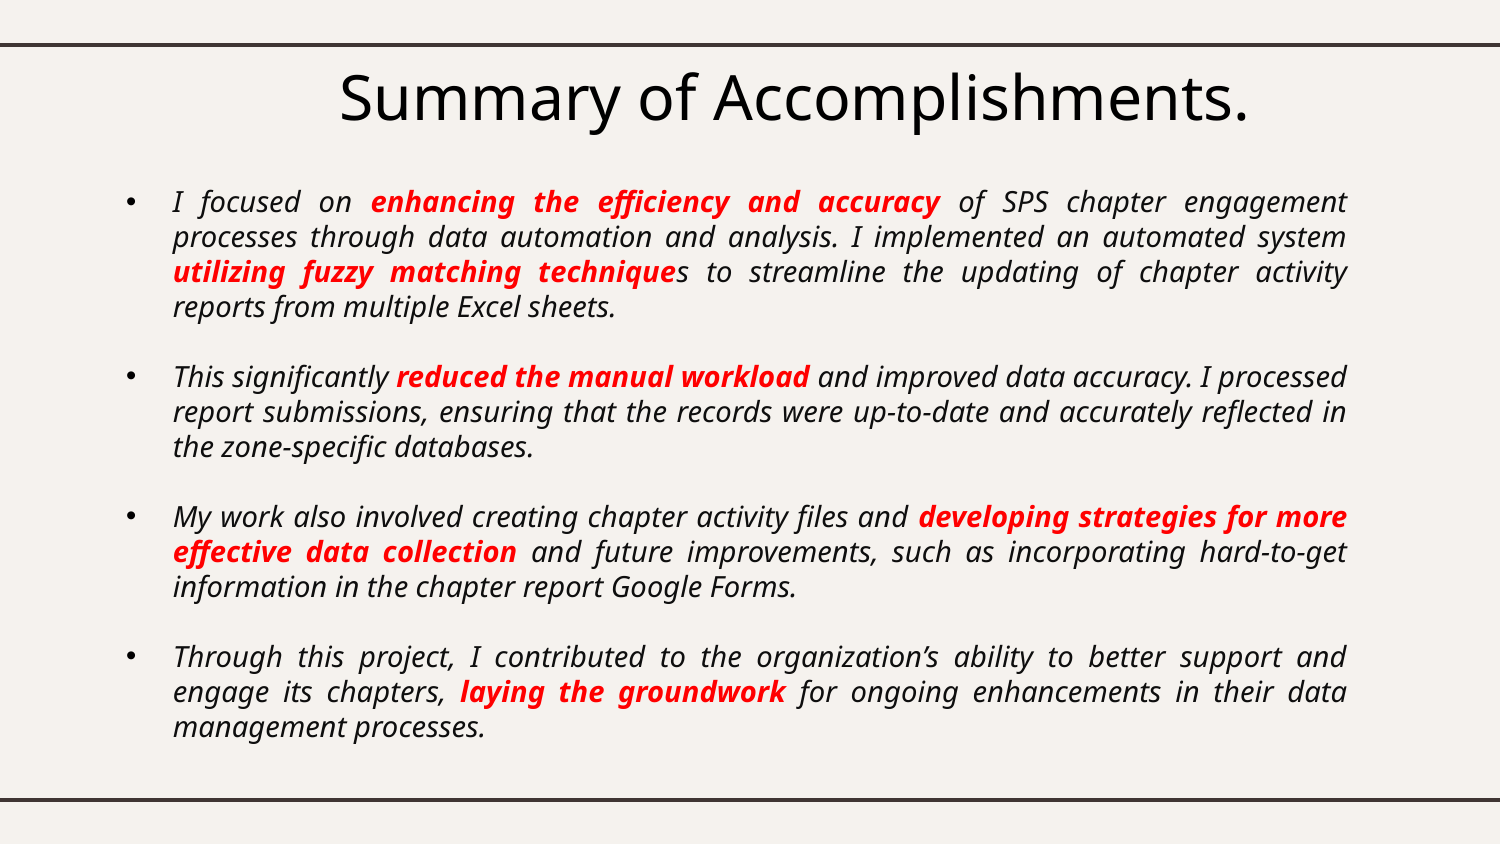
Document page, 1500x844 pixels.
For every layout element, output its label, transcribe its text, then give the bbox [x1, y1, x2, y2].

text_box I focused on enhancing the efficiency and accuracy of SPS chapter engagement processes through data automation and analysis. I implemented an automated system utilizing fuzzy matching techniques to streamline the updating of chapter activity reports from multiple Excel sheets. This significantly reduced the manual workload and improved data accuracy. I processed report submissions, ensuring that the records were up-to-date and accurately reflected in the zone-specific databases. My work also involved creating chapter activity files and developing strategies for more effective data collection and future improvements, such as incorporating hard-to-get information in the chapter report Google Forms. Through this project, I contributed to the organization’s ability to better support and engage its chapters, laying the groundwork for ongoing enhancements in their data management processes. [111, 176, 1363, 751]
title Summary of Accomplishments. [324, 43, 1417, 138]
